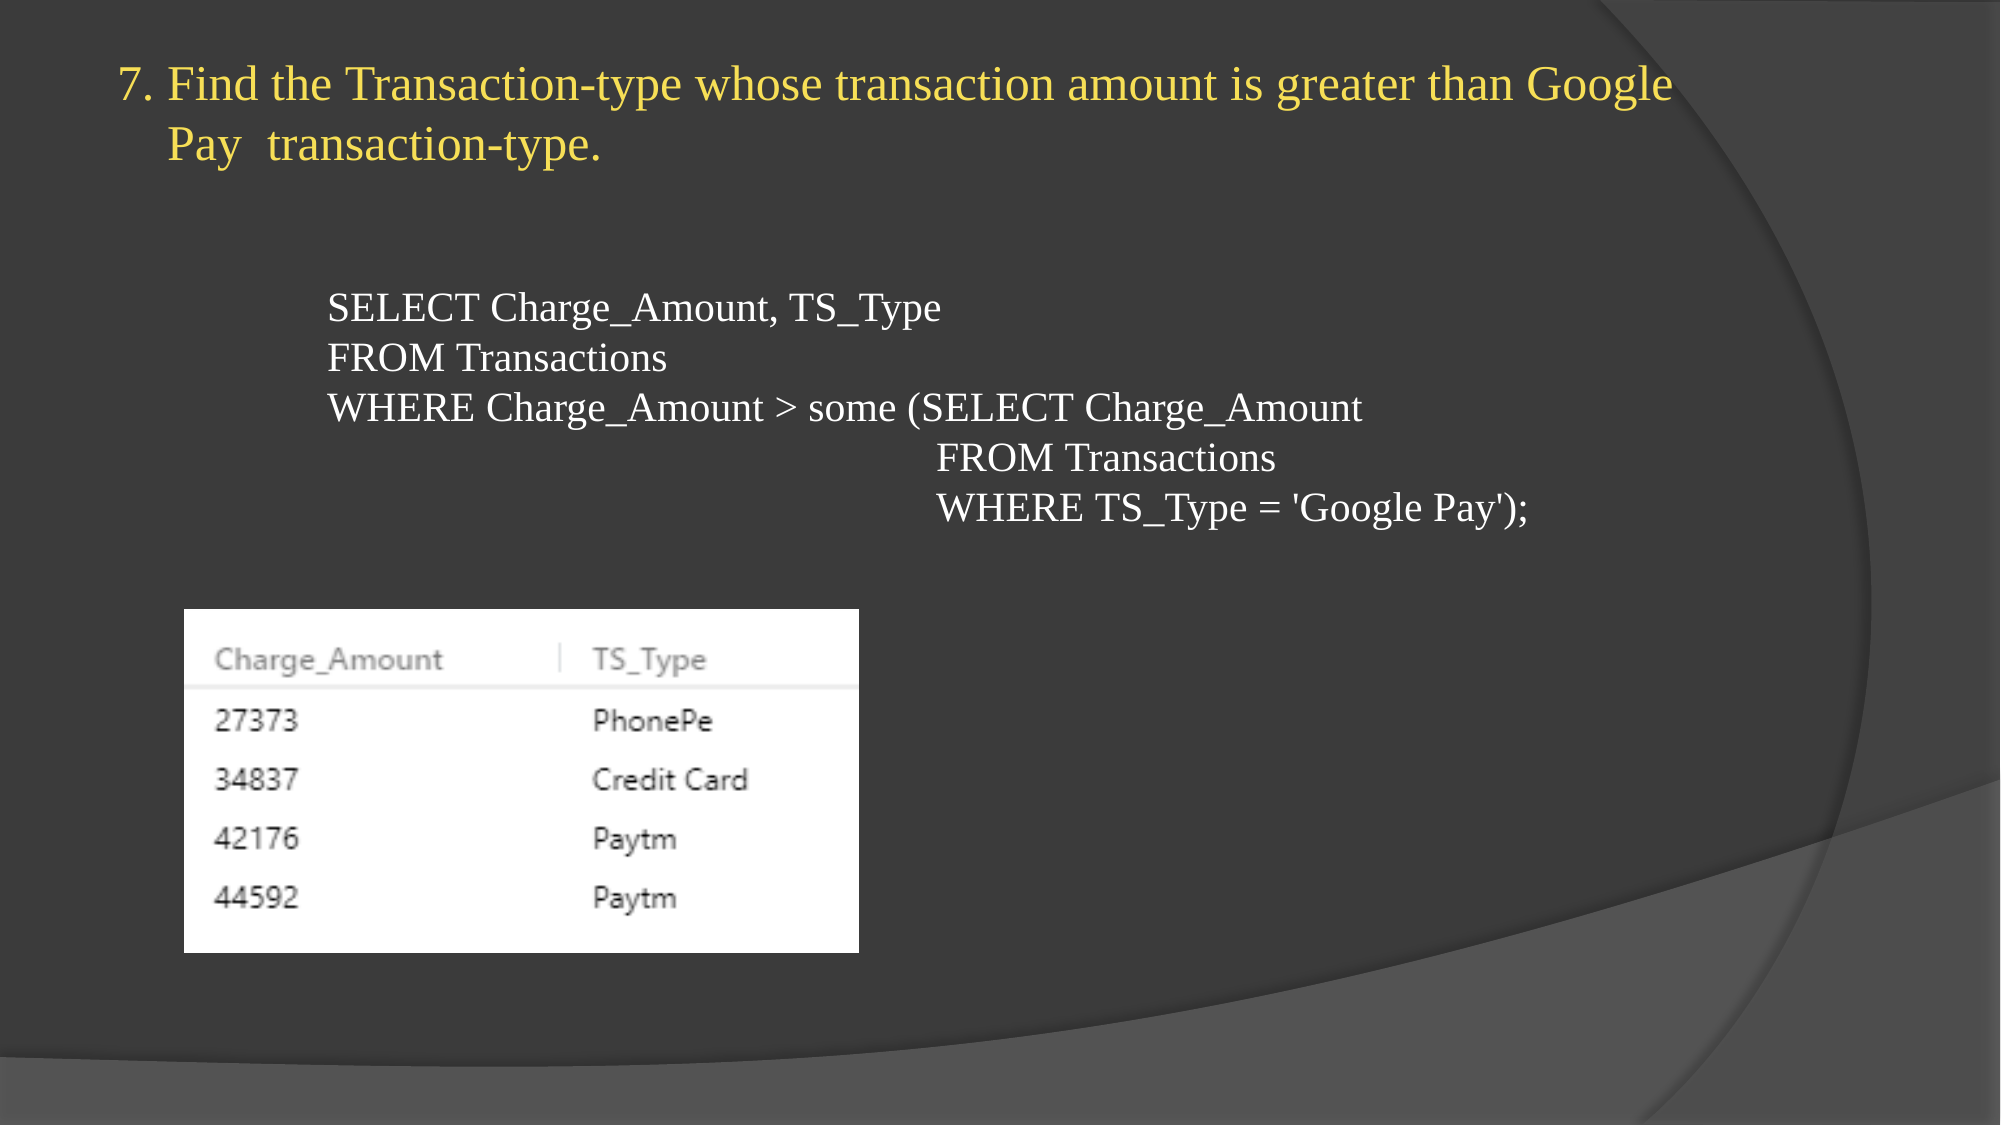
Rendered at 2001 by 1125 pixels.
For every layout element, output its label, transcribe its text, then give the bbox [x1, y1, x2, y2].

picture [184, 609, 859, 953]
text_box 7. Find the Transaction-type whose transaction amount is greater than Google Pay transaction-type. SELECT Charge_Amount, TS_Type FROM Transactions WHERE Charge_Amount > some (SELECT Charge_Amount FROM Transactions WHERE TS_Type = 'Google Pay'); [102, 42, 1827, 588]
